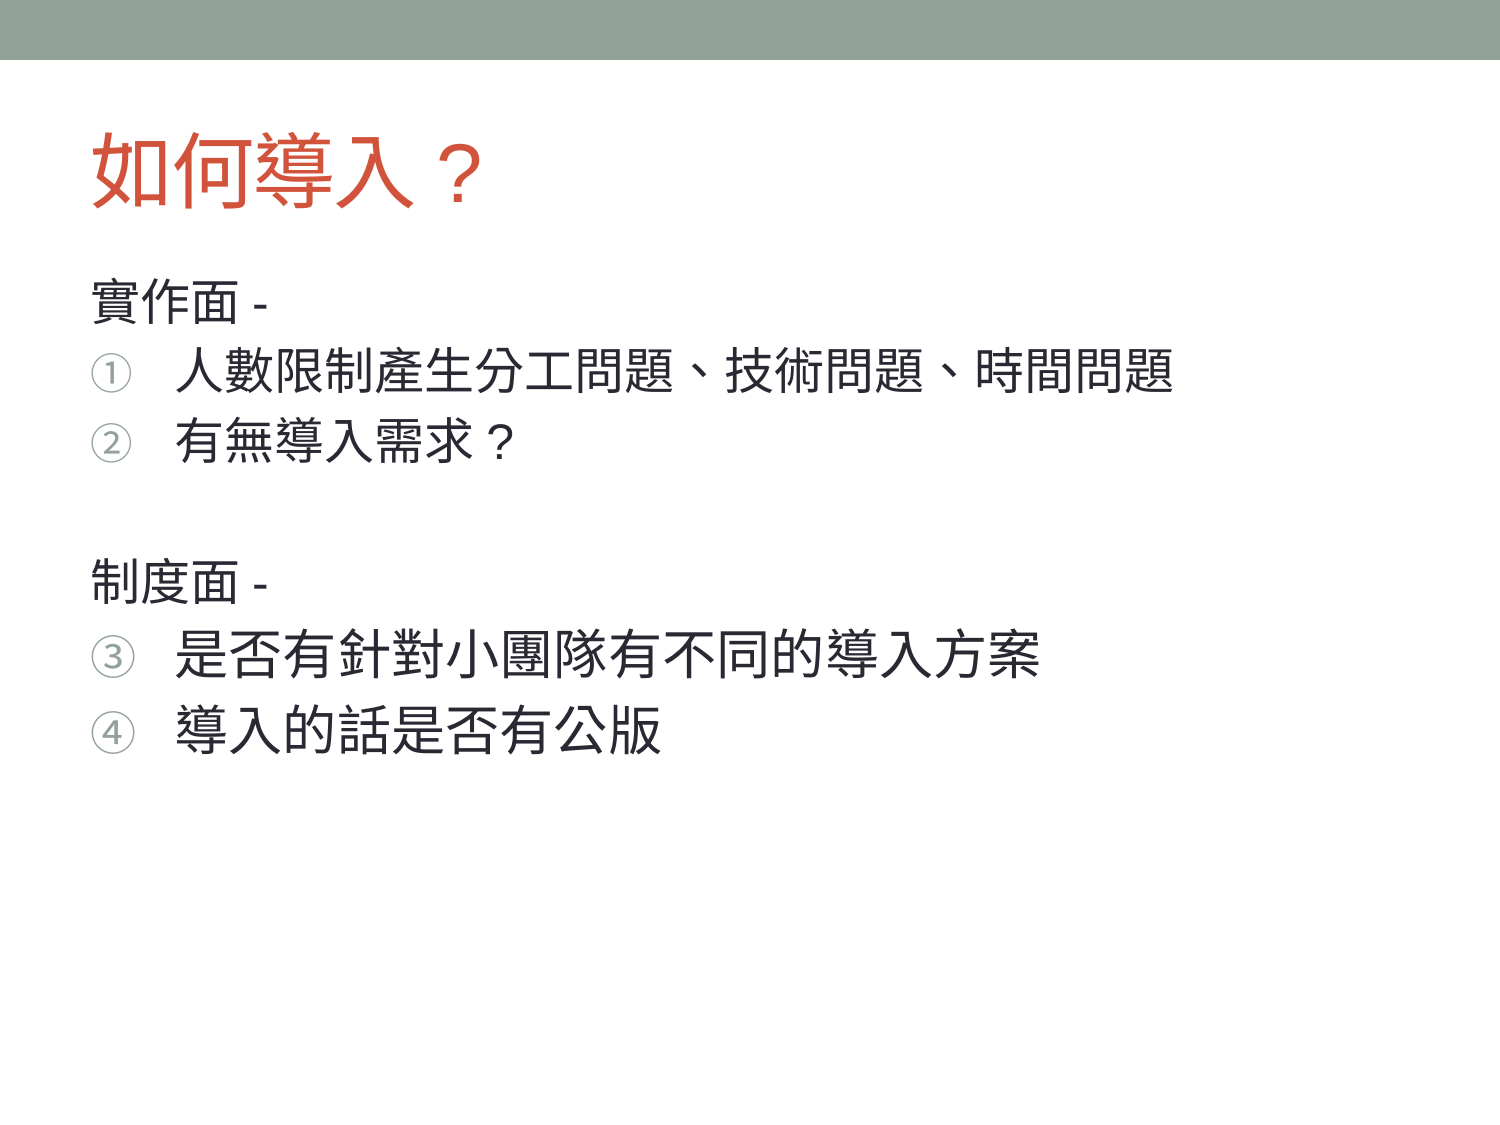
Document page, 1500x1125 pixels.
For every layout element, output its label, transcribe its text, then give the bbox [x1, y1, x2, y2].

list 實作面- 人數限制產生分工問題、技術問題、時間問題 有無導入需求? 制度面- 是否有針對小團隊有不同的導入方案 導入的話是否有公版 [75, 262, 1425, 1063]
title 如何導入? [75, 87, 1425, 250]
